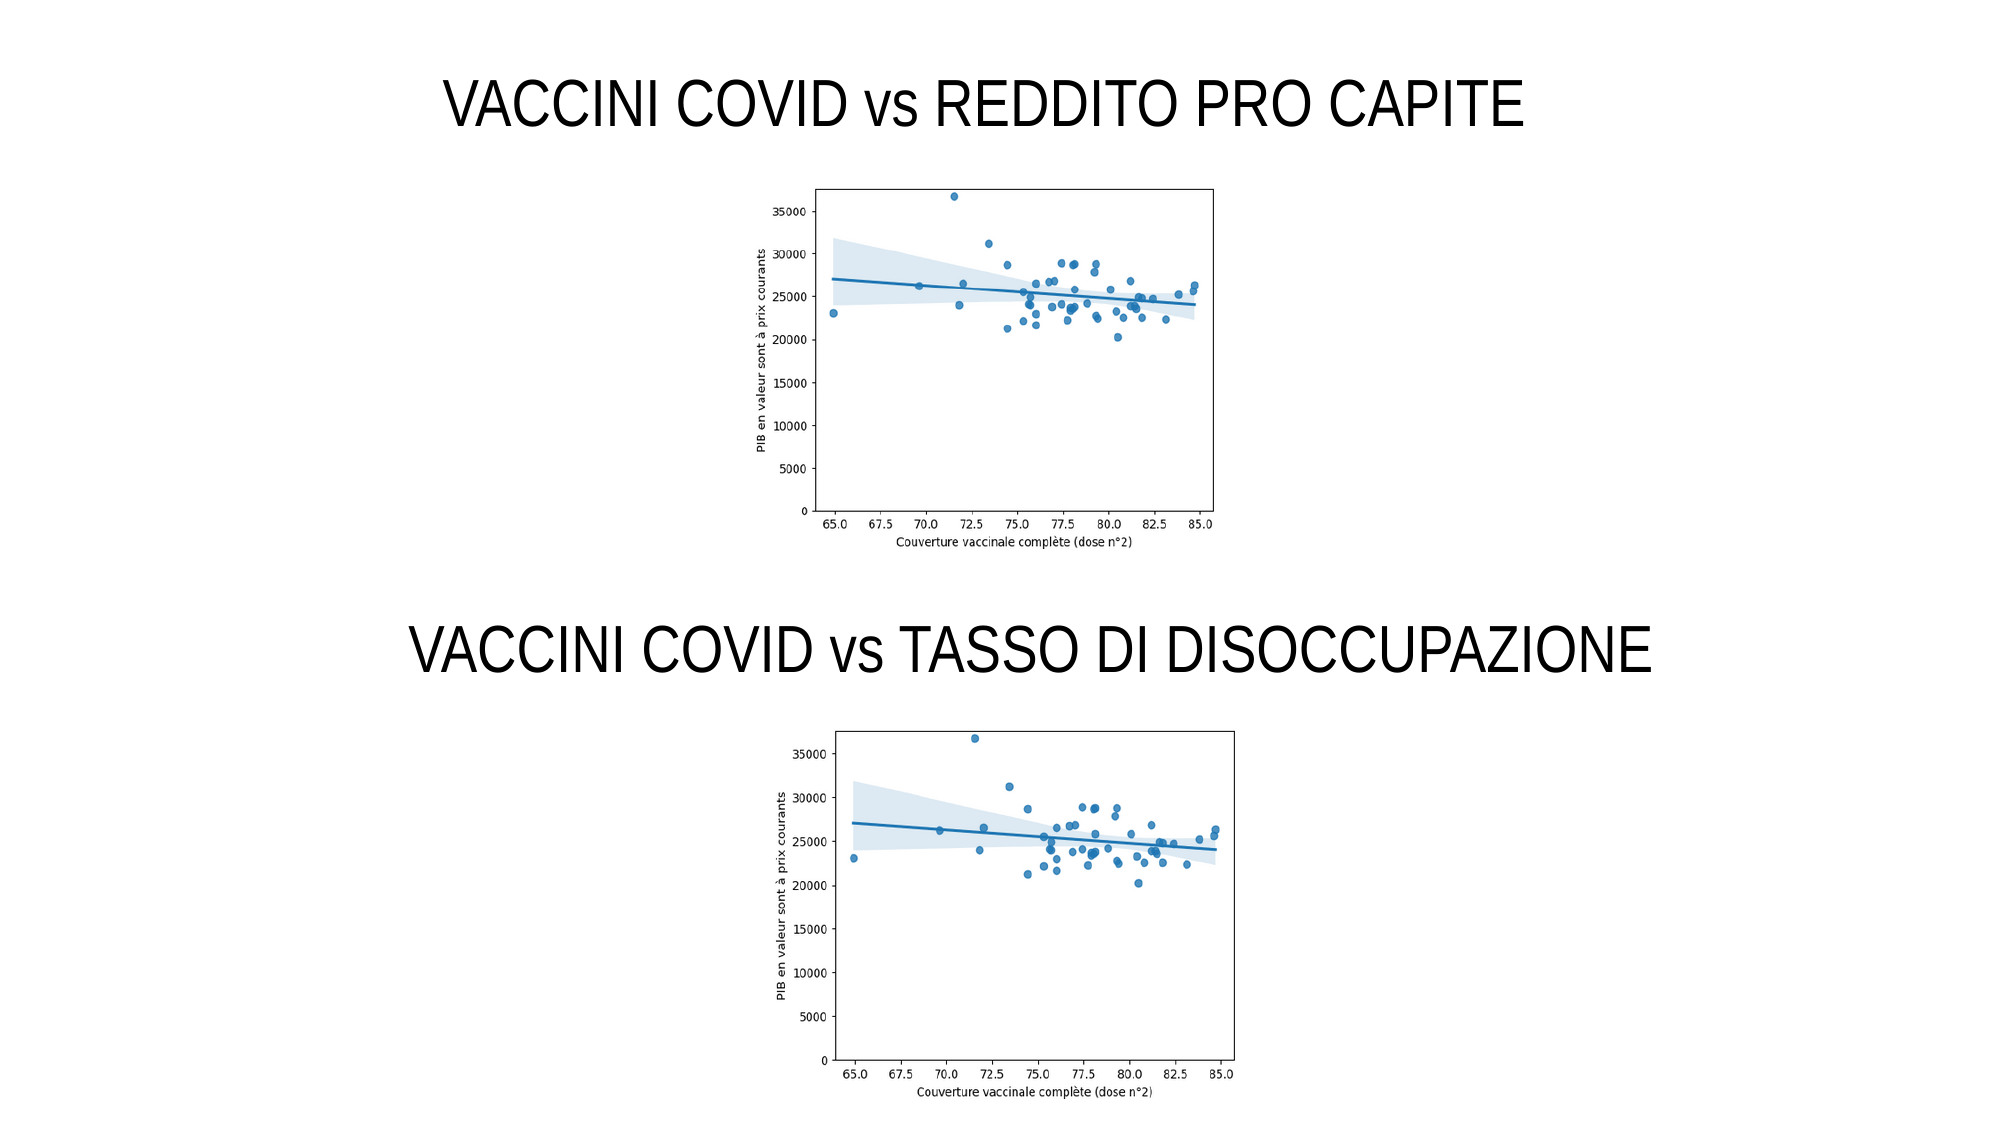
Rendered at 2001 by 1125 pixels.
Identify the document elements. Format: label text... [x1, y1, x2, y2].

title VACCINI COVID vs REDDITO PRO CAPITE [122, 32, 1848, 177]
picture [765, 718, 1245, 1101]
picture [746, 176, 1224, 551]
text_box VACCINI COVID vs TASSO DI DISOCCUPAZIONE [393, 598, 1727, 694]
